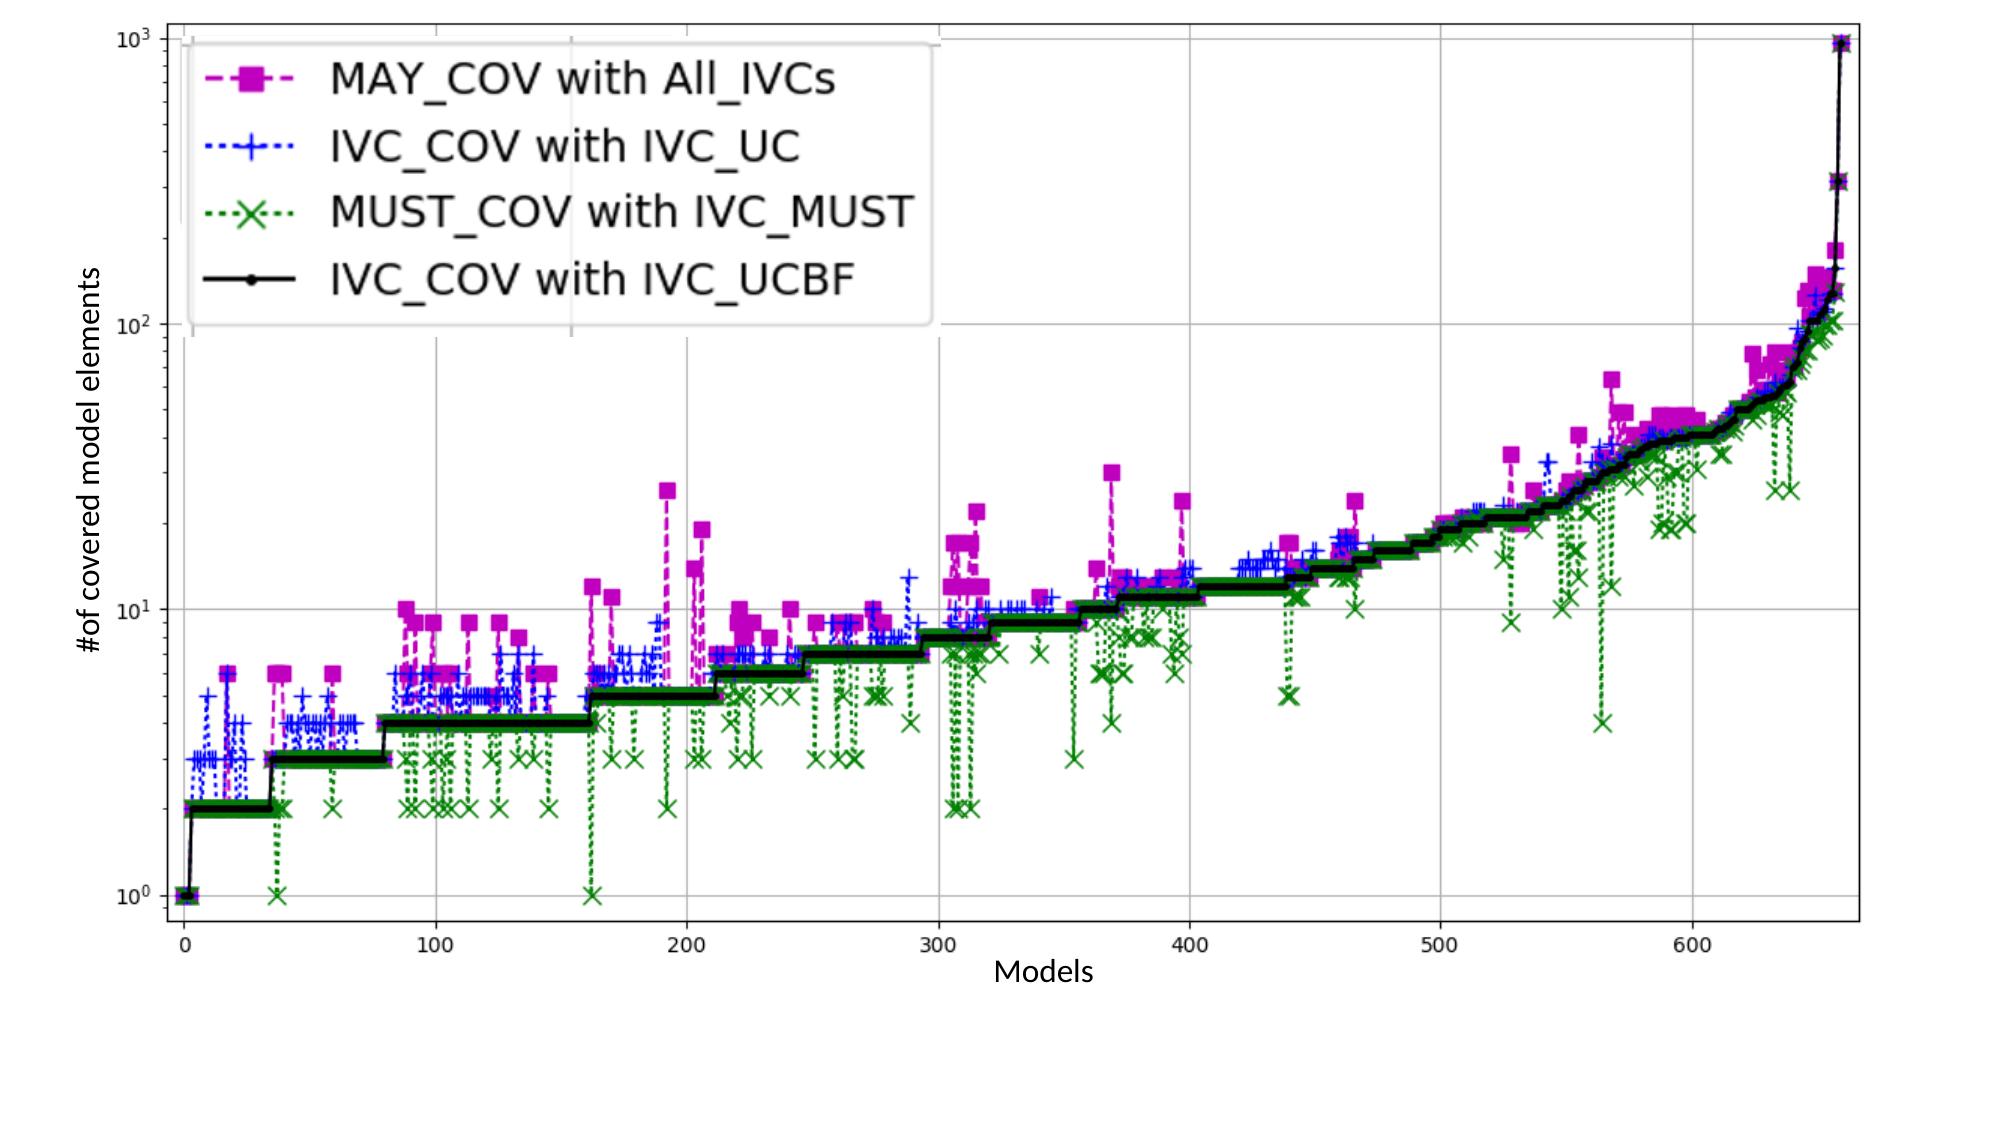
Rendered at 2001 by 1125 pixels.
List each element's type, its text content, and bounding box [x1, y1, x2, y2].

picture [113, 22, 1868, 958]
text_box #of covered model elements [58, 252, 113, 668]
text_box Models [978, 958, 1109, 997]
